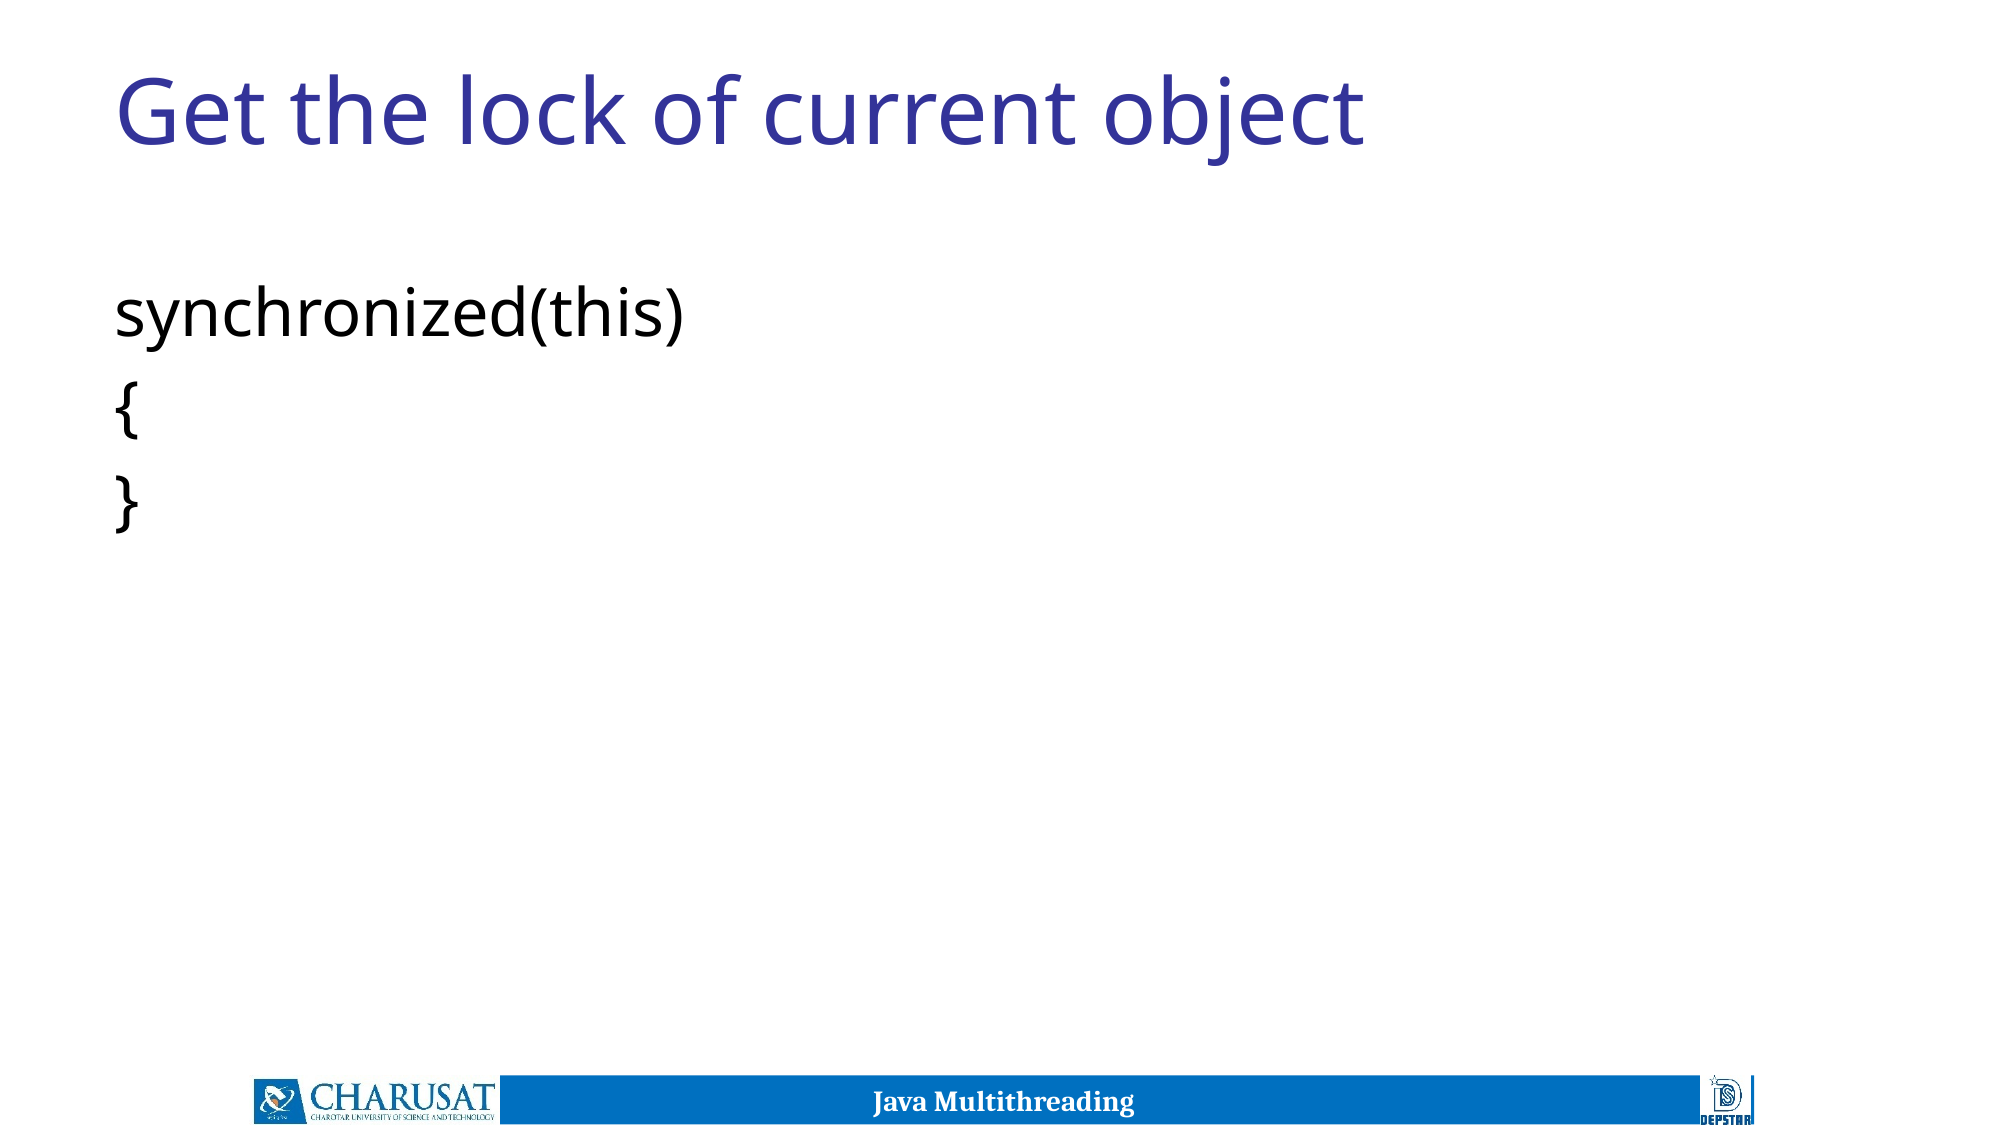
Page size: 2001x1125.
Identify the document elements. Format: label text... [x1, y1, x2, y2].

footer Java Multithreading [501, 1075, 1697, 1125]
picture [1699, 1074, 1751, 1125]
title Get the lock of current object [99, 45, 1900, 233]
list synchronized(this) { } [99, 262, 1900, 1005]
picture [249, 1075, 500, 1125]
